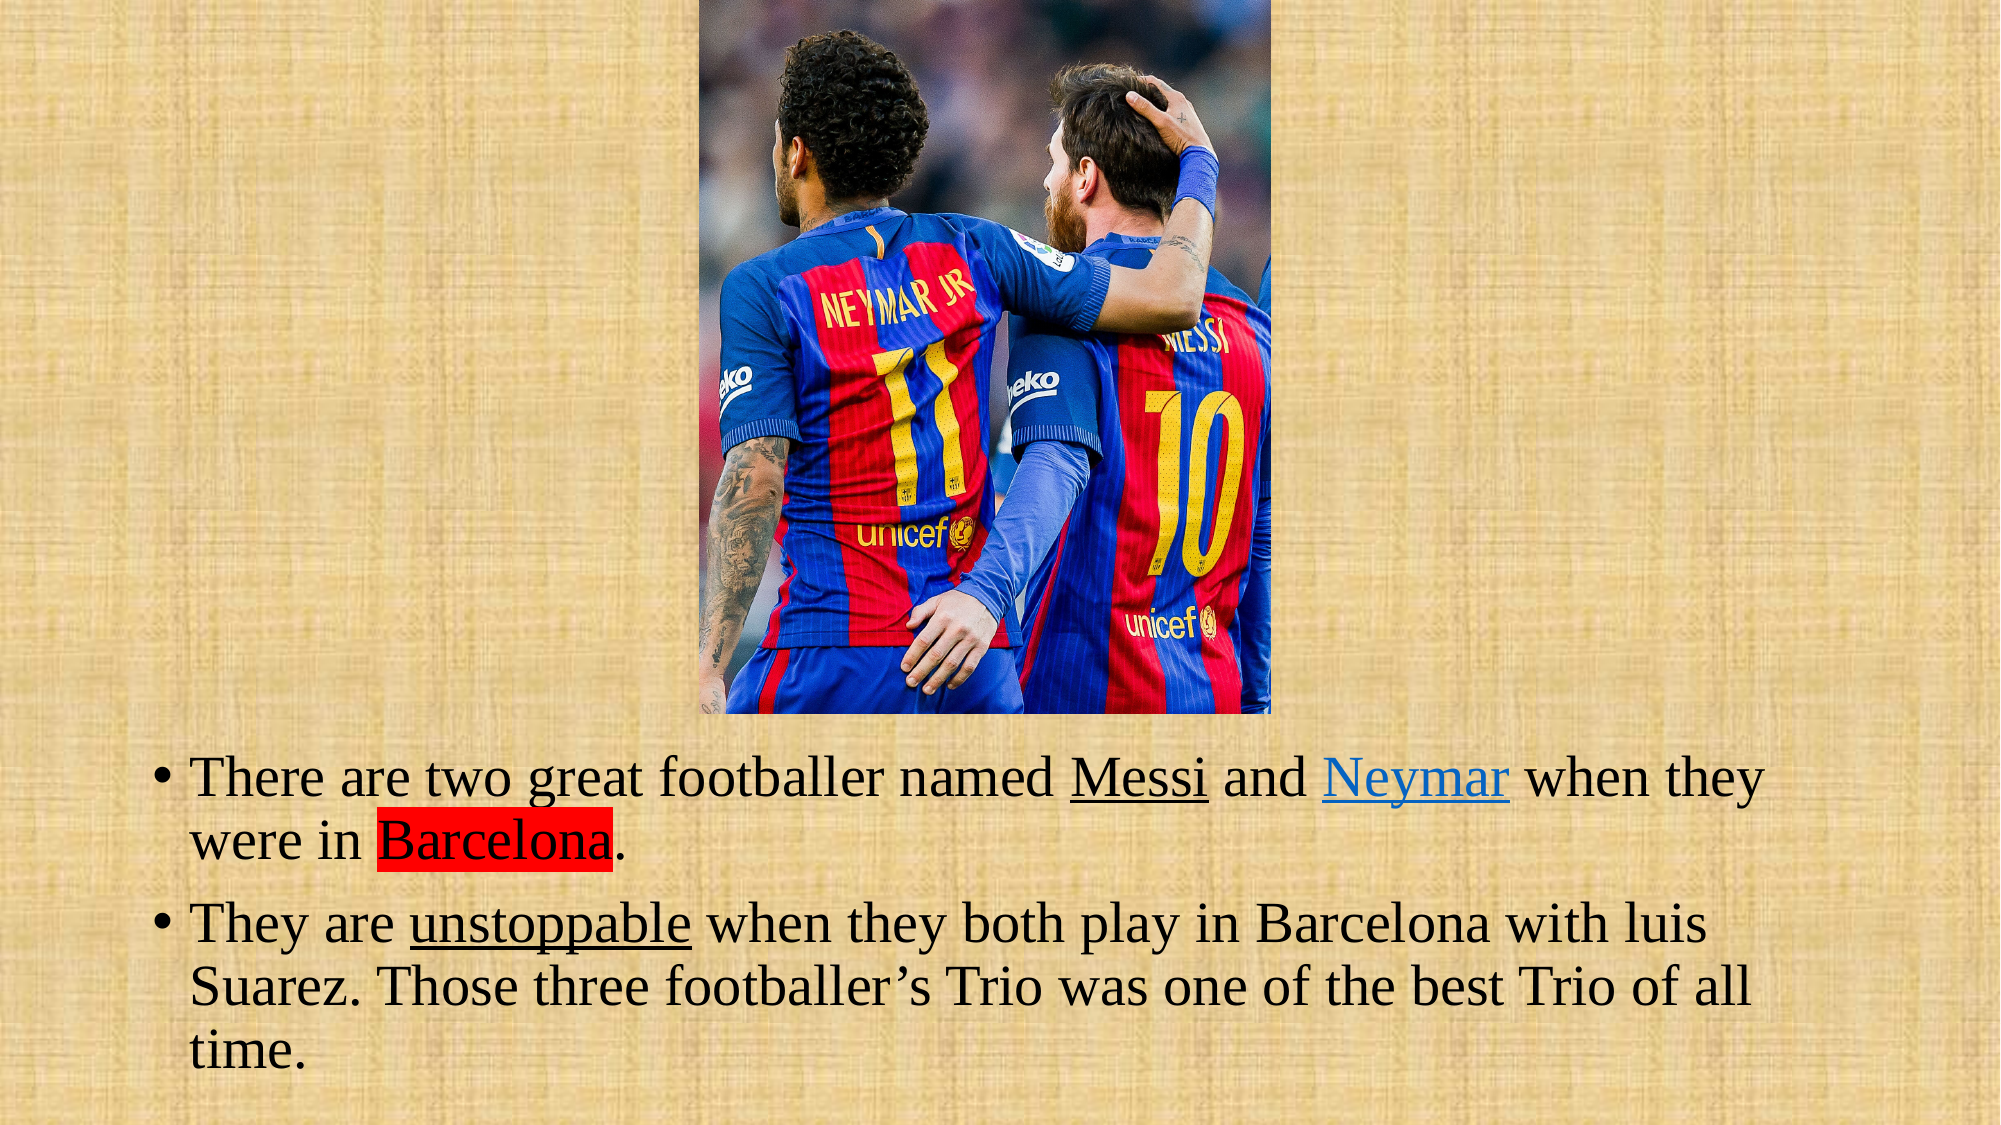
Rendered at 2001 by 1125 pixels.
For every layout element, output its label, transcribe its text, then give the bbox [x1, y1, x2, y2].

list There are two great footballer named Messi and Neymar when they were in Barcelona. They are unstoppable when they both play in Barcelona with luis Suarez. Those three footballer’s Trio was one of the best Trio of all time. [137, 738, 1863, 1125]
picture [0, 0, 2001, 1125]
